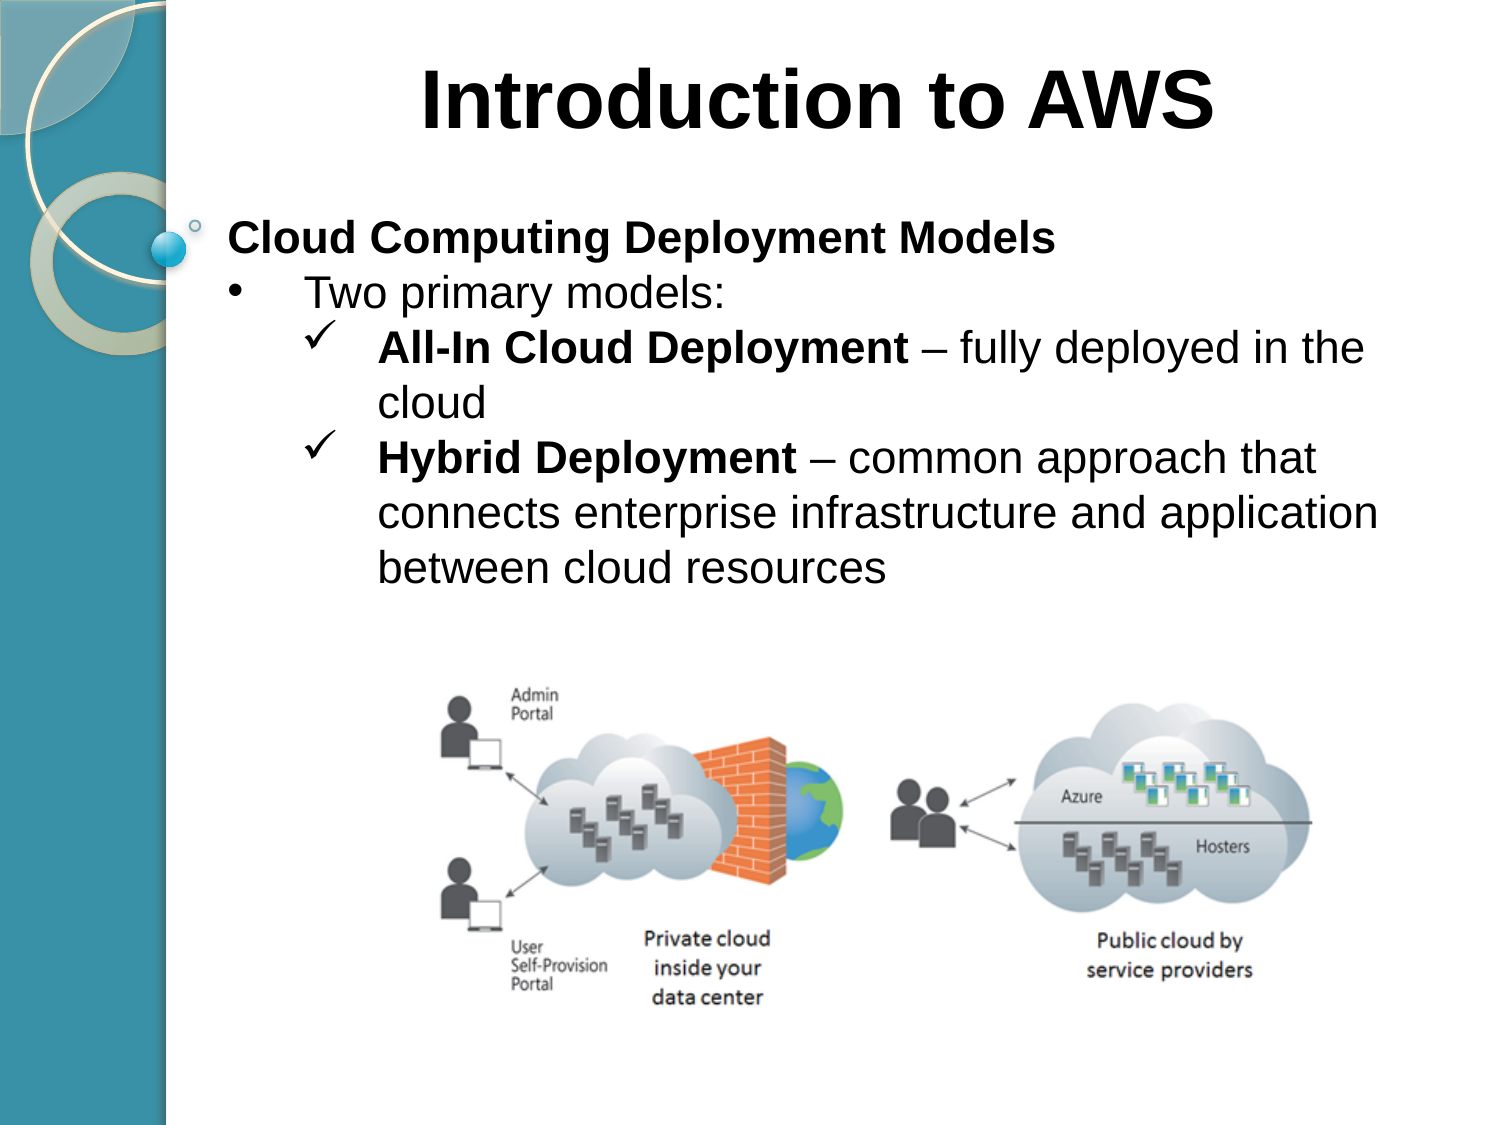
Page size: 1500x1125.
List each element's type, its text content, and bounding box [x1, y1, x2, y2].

text_box Introduction to AWS [174, 37, 1463, 153]
picture [429, 636, 1313, 1026]
text_box Cloud Computing Deployment Models Two primary models: All-In Cloud Deployment – fully deployed in the cloud Hybrid Deployment – common approach that connects enterprise infrastructure and application between cloud resources [212, 200, 1438, 600]
